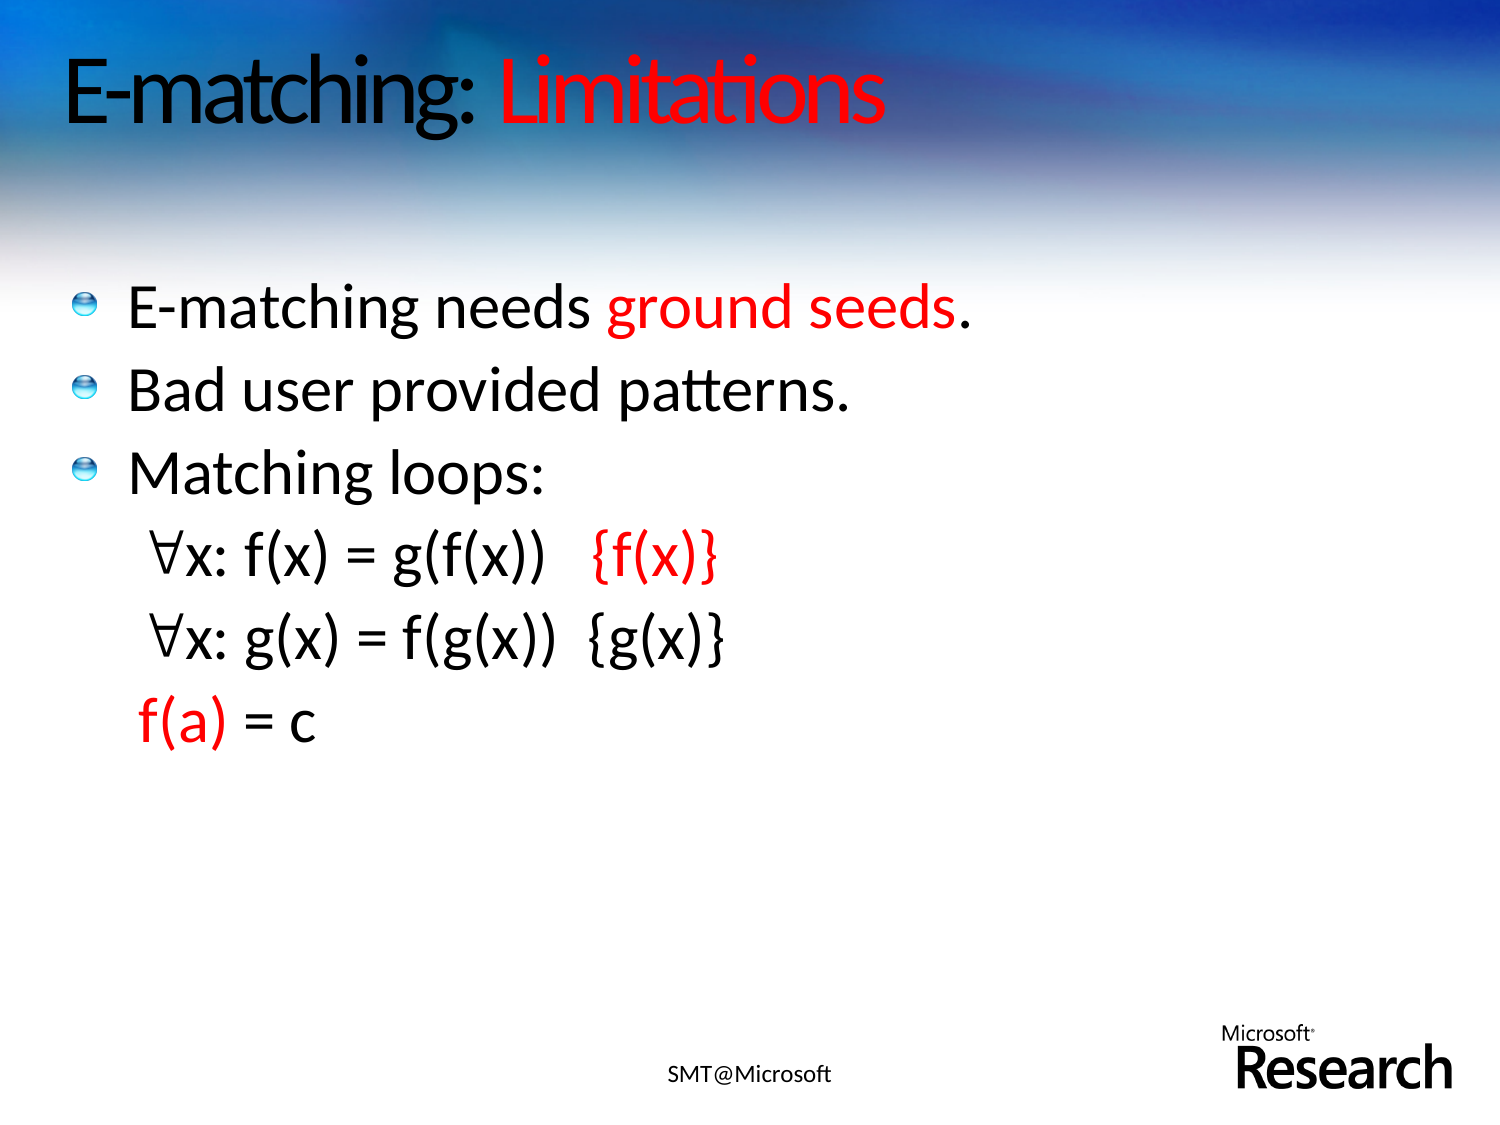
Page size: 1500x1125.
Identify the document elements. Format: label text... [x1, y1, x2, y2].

text_box E-matching needs ground seeds. Bad user provided patterns. Matching loops: x: f(x) = g(f(x)) {f(x)} x: g(x) = f(g(x)) {g(x)} f(a) = c [63, 273, 1439, 996]
picture [0, 0, 1500, 1125]
footer SMT@Microsoft [512, 1042, 988, 1103]
title E-matching: Limitations [62, 37, 1438, 148]
